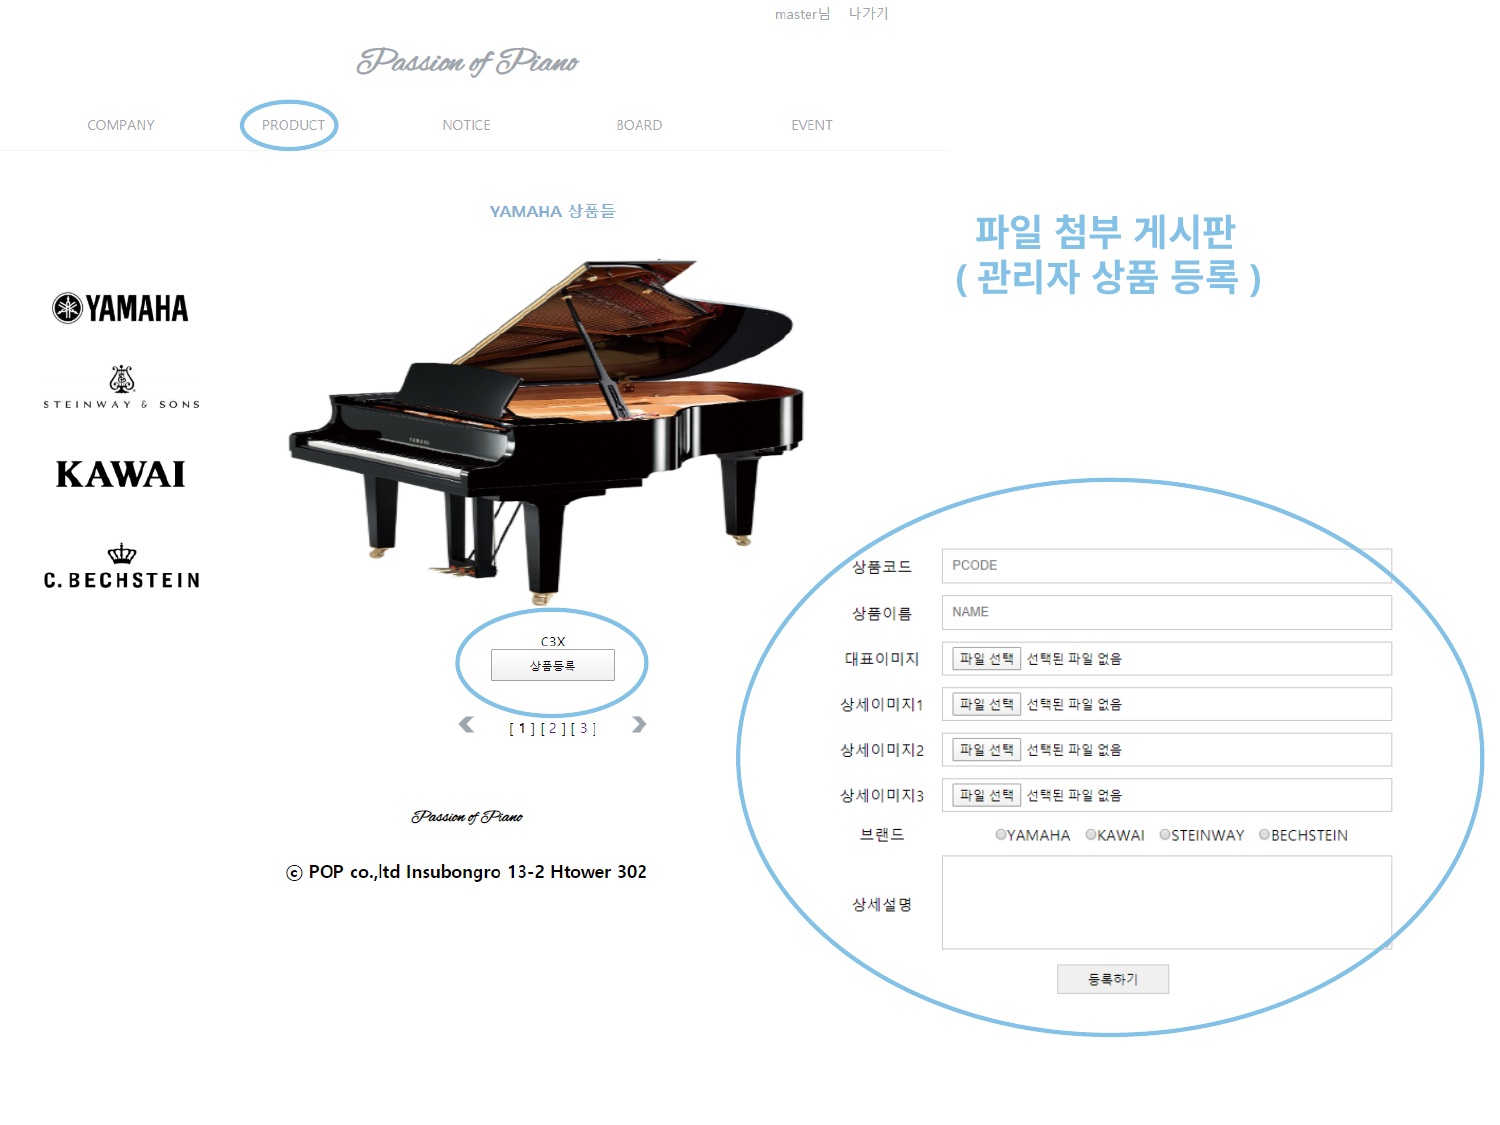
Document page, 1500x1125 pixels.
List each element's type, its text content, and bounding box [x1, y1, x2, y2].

text_box [1407, 586, 1485, 928]
text_box [783, 893, 827, 941]
text_box 파일 첨부 게시판 (관리자 상품 등록) [954, 201, 1280, 307]
picture [0, 0, 1404, 1012]
text_box [954, 477, 1341, 537]
text_box [985, 1021, 1236, 1038]
